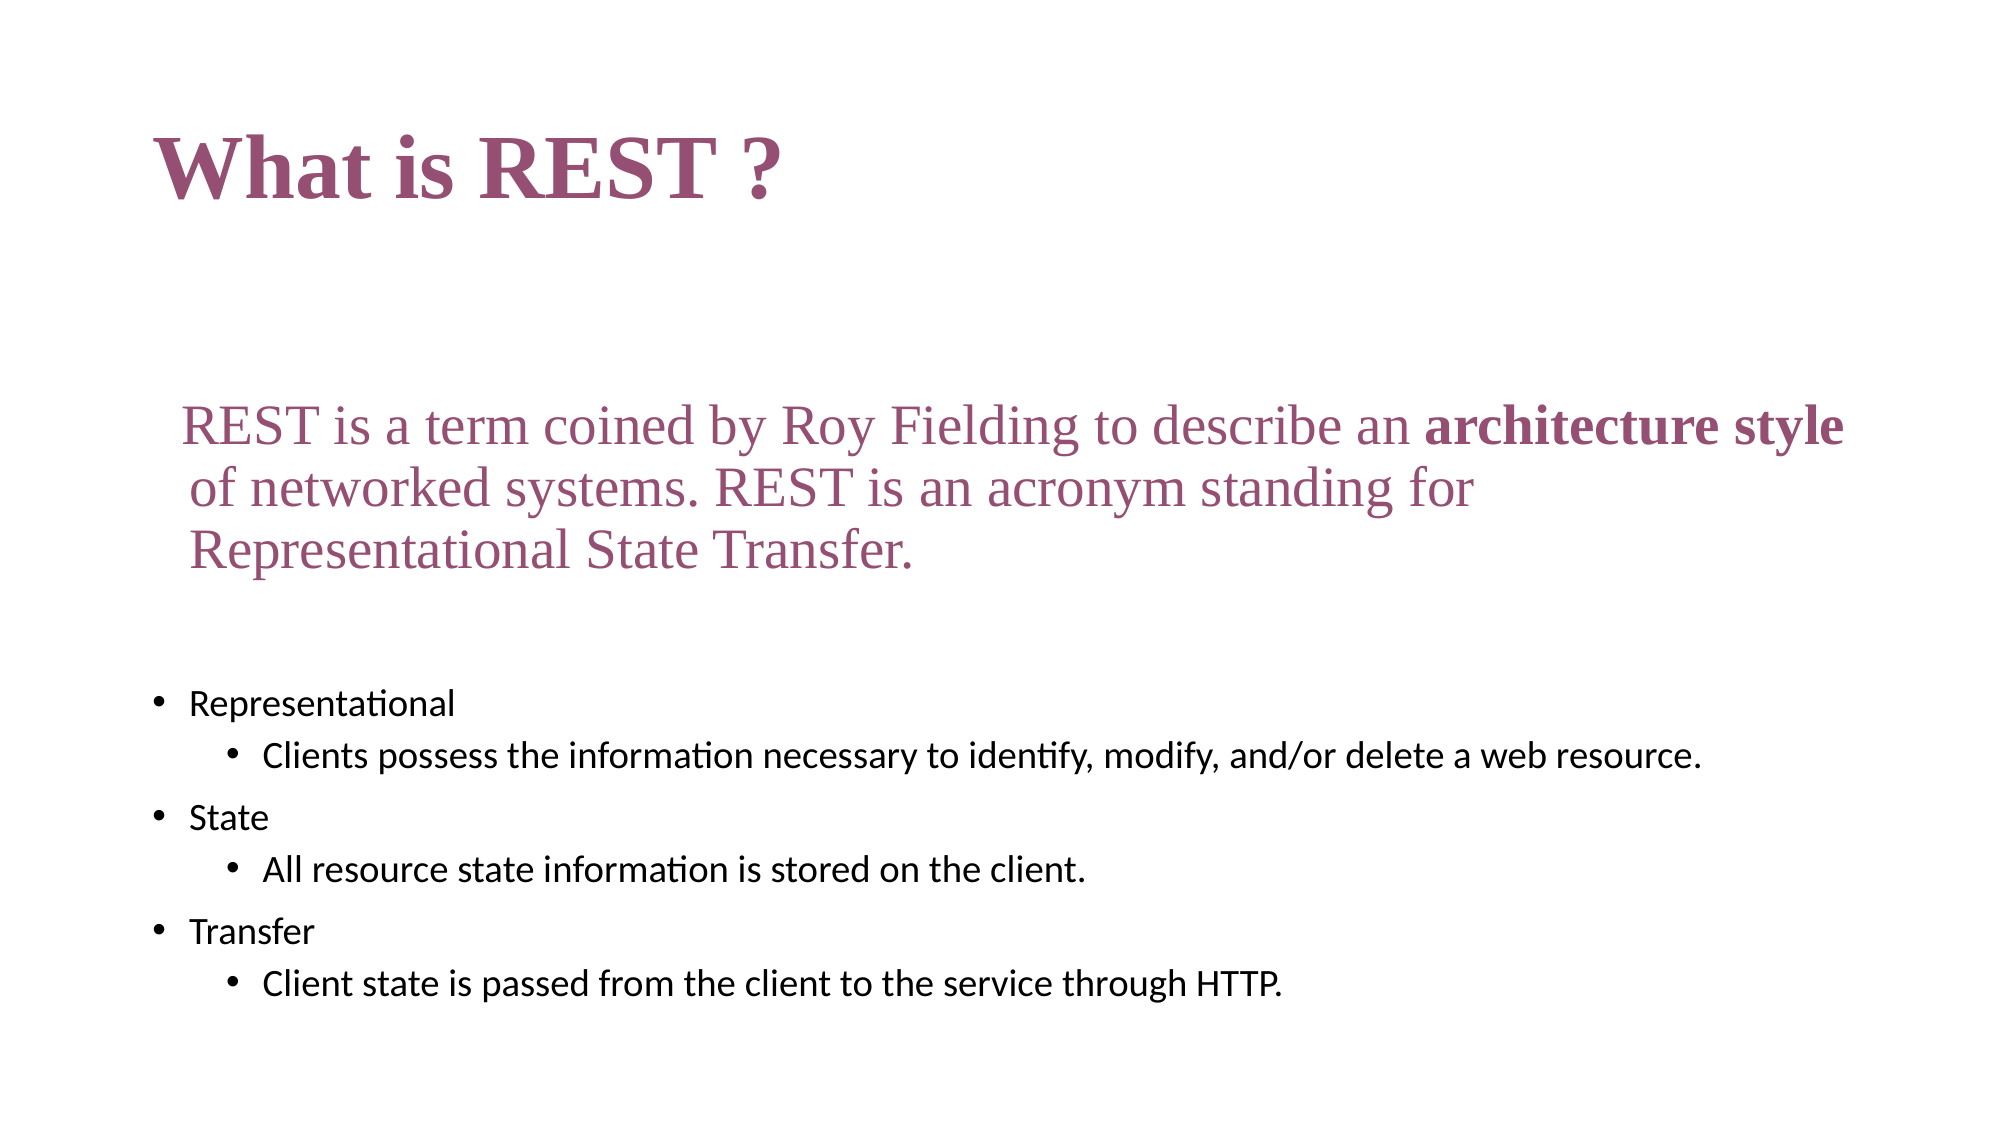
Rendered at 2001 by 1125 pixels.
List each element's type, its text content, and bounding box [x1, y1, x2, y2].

title What is REST ? [137, 59, 1863, 278]
list REST is a term coined by Roy Fielding to describe an architecture style of networked systems. REST is an acronym standing for Representational State Transfer. Representational Clients possess the information necessary to identify, modify, and/or delete a web resource. State All resource state information is stored on the client. Transfer Client state is passed from the client to the service through HTTP. [137, 299, 1863, 1014]
